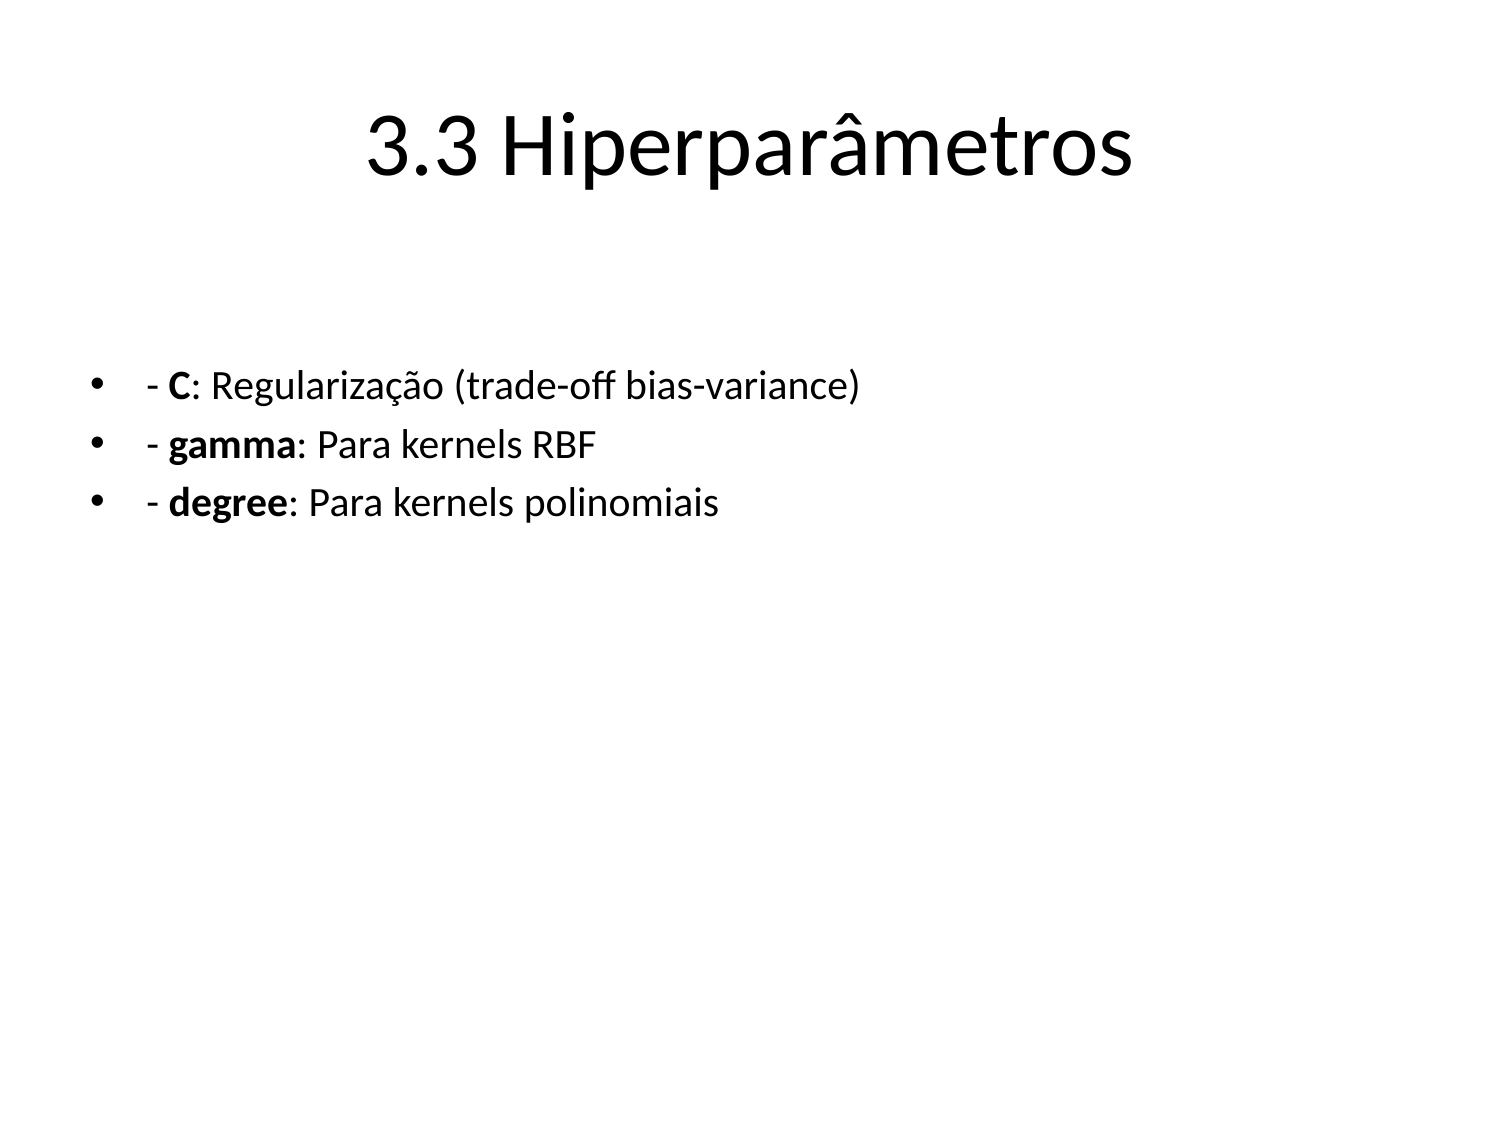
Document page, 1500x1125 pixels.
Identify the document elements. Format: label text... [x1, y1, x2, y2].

list - C: Regularização (trade-off bias-variance) - gamma: Para kernels RBF - degree: Para kernels polinomiais [75, 262, 1425, 1005]
title 3.3 Hiperparâmetros [75, 45, 1425, 233]
